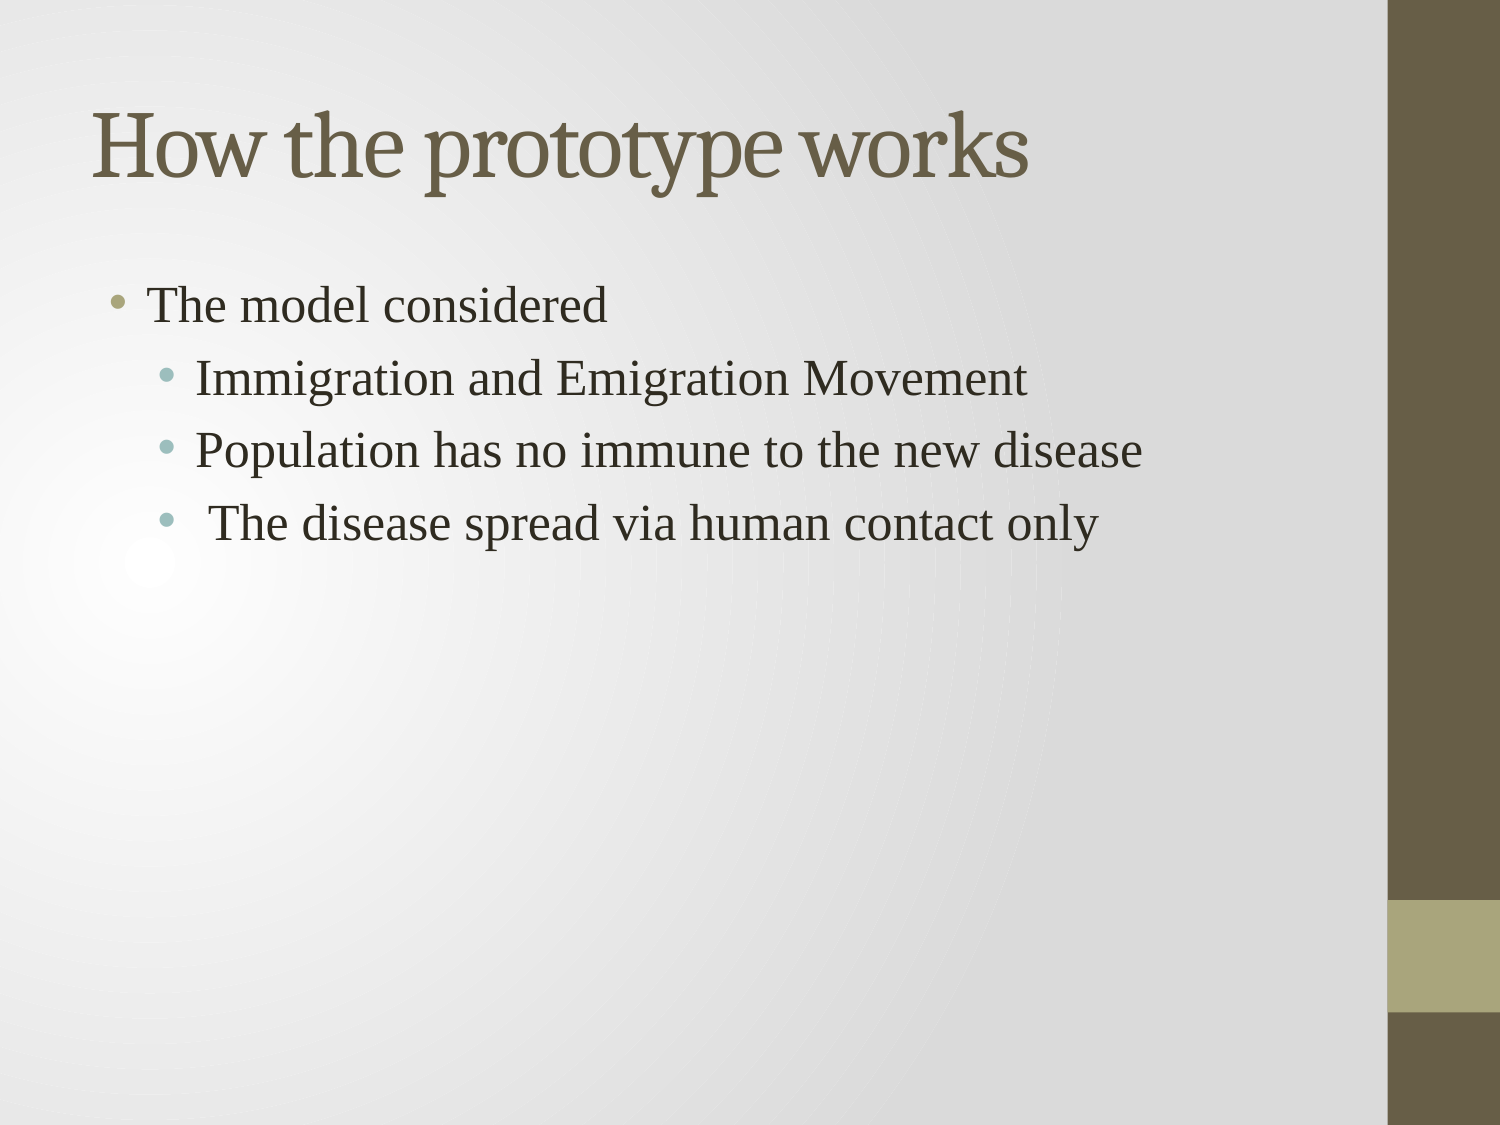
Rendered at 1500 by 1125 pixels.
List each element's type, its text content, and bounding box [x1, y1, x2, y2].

list The model considered Immigration and Emigration Movement Population has no immune to the new disease The disease spread via human contact only [75, 262, 1325, 1050]
title How the prototype works [75, 45, 1325, 233]
